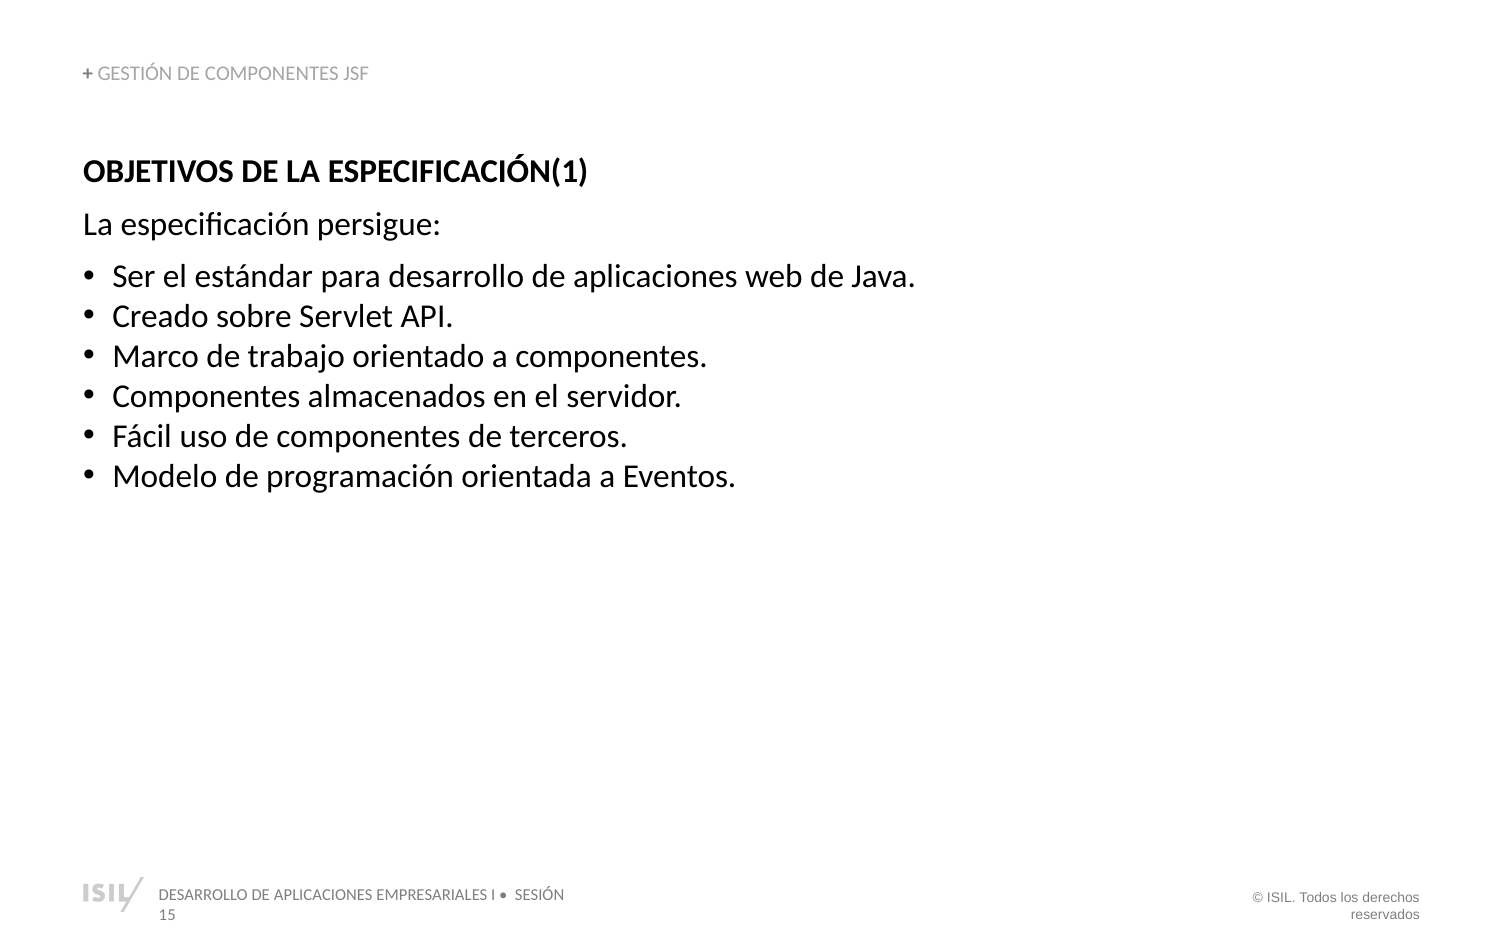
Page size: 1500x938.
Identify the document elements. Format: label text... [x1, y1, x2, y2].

text_box OBJETIVOS DE LA ESPECIFICACIÓN(1) La especificación persigue: Ser el estándar para desarrollo de aplicaciones web de Java. Creado sobre Servlet API. Marco de trabajo orientado a componentes. Componentes almacenados en el servidor. Fácil uso de componentes de terceros. Modelo de programación orientada a Eventos. [83, 149, 1424, 495]
text_box + GESTIÓN DE COMPONENTES JSF [82, 61, 1026, 85]
